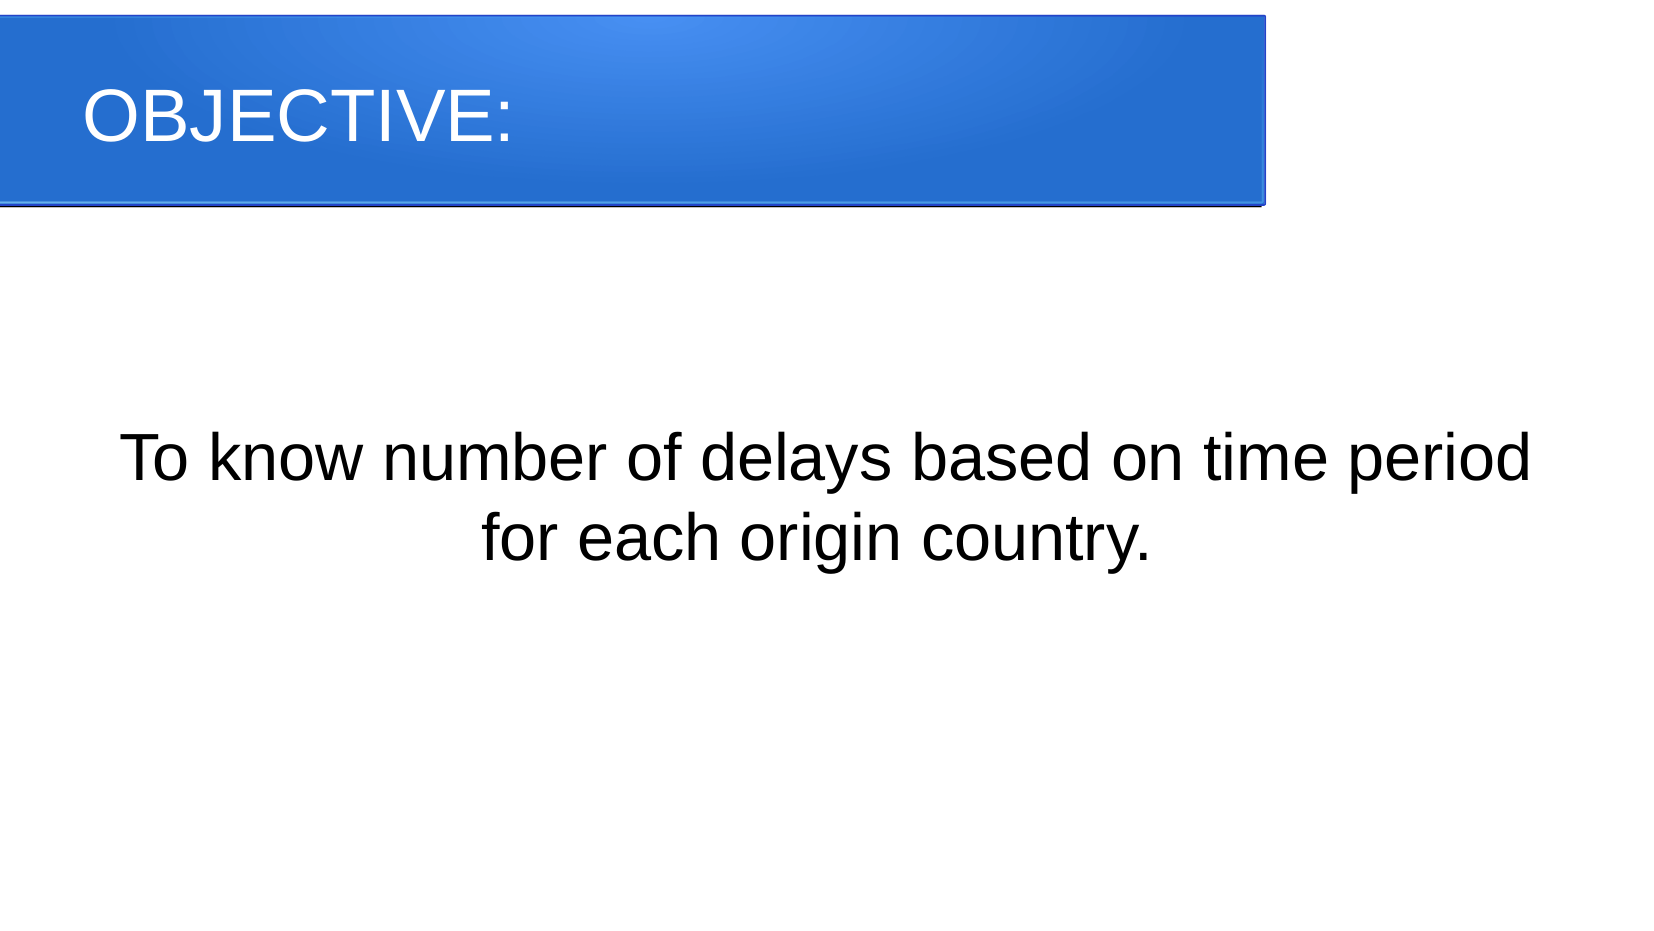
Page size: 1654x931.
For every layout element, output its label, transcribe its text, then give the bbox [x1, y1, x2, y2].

text_box To know number of delays based on time period for each origin country. [82, 224, 1571, 764]
picture [0, 13, 1269, 211]
text_box OBJECTIVE: [82, 35, 1235, 189]
